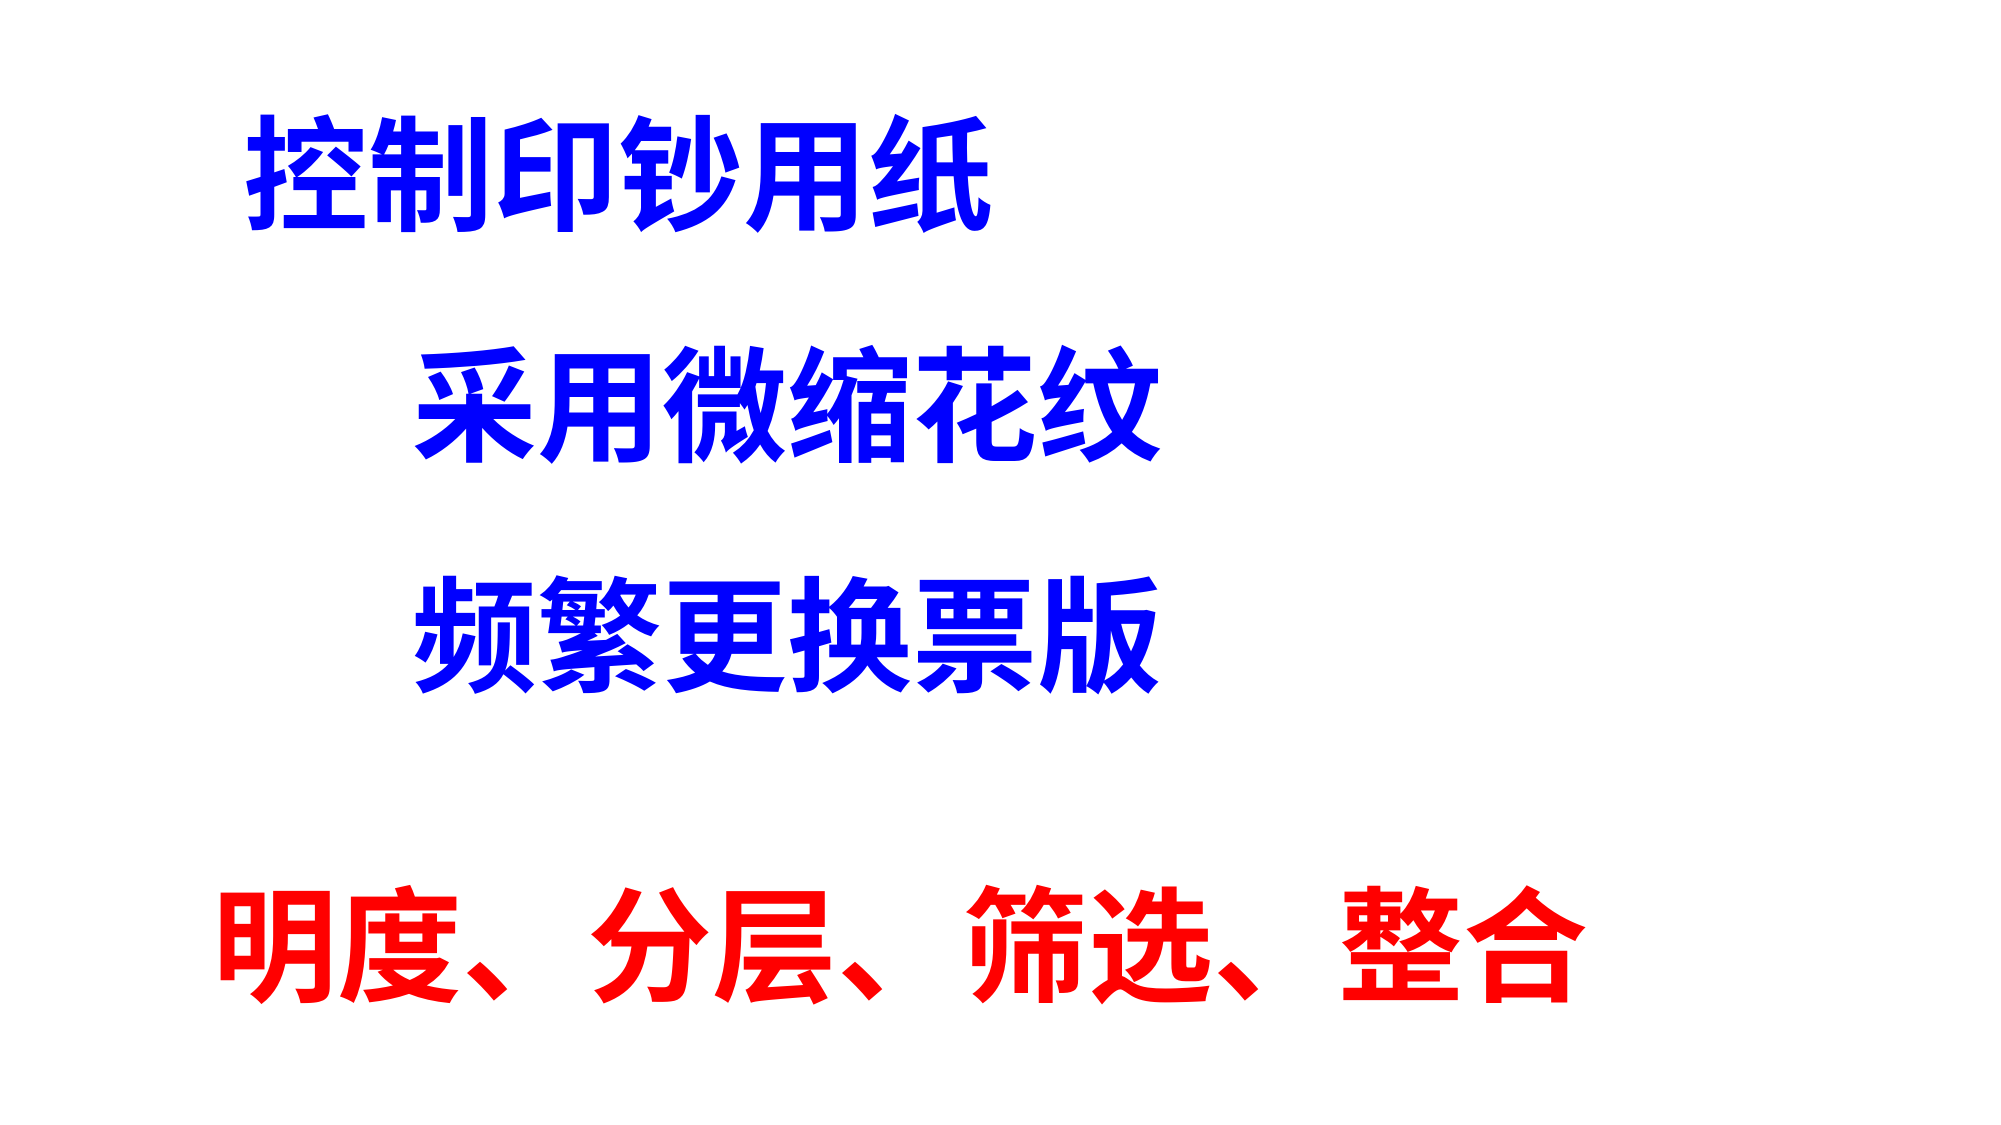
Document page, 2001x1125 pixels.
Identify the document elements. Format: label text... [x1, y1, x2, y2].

subtitle 控制印钞用纸 采用微缩花纹 频繁更换票版 明度、分层、筛选、整合 [25, 28, 1978, 1098]
